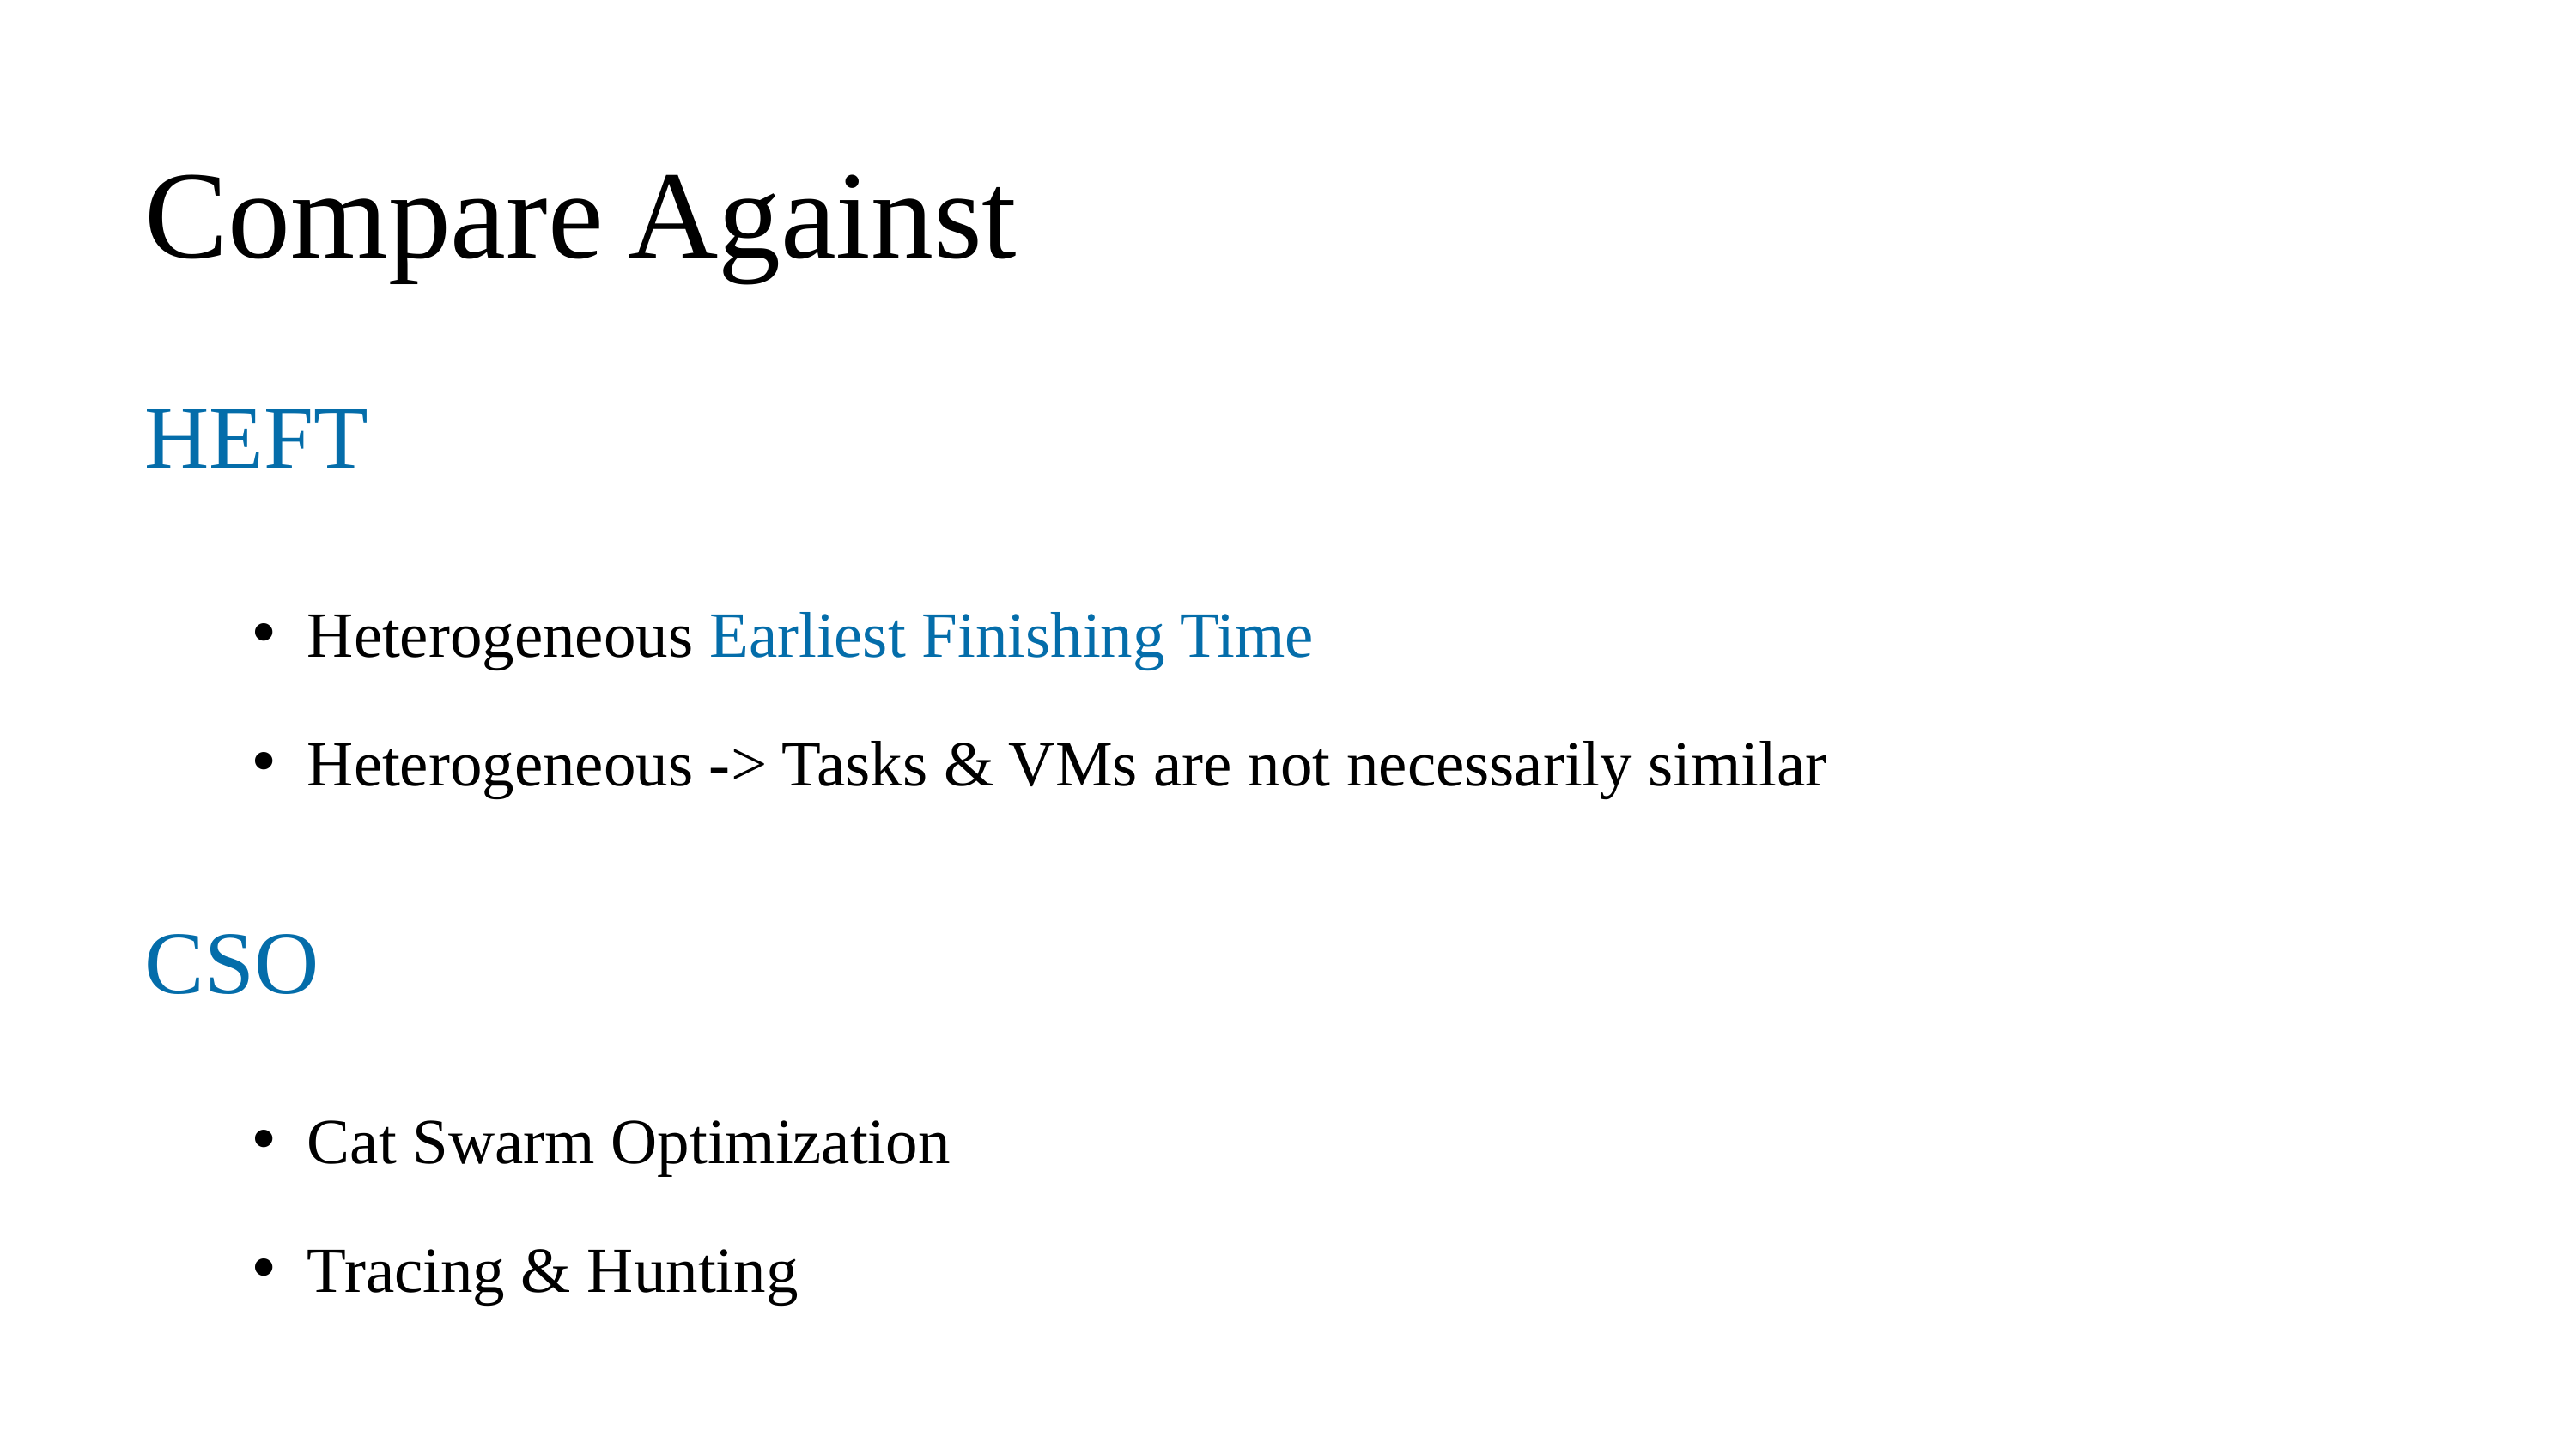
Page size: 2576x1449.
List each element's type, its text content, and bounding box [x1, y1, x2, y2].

text_box HEFT [144, 361, 2013, 487]
text_box Compare Against [144, 107, 2128, 283]
text_box Cat Swarm Optimization Tracing & Hunting [197, 1047, 2379, 1306]
text_box Heterogeneous Earliest Finishing Time Heterogeneous -> Tasks & VMs are not necessarily similar [197, 541, 2379, 799]
text_box CSO [144, 886, 2013, 1011]
